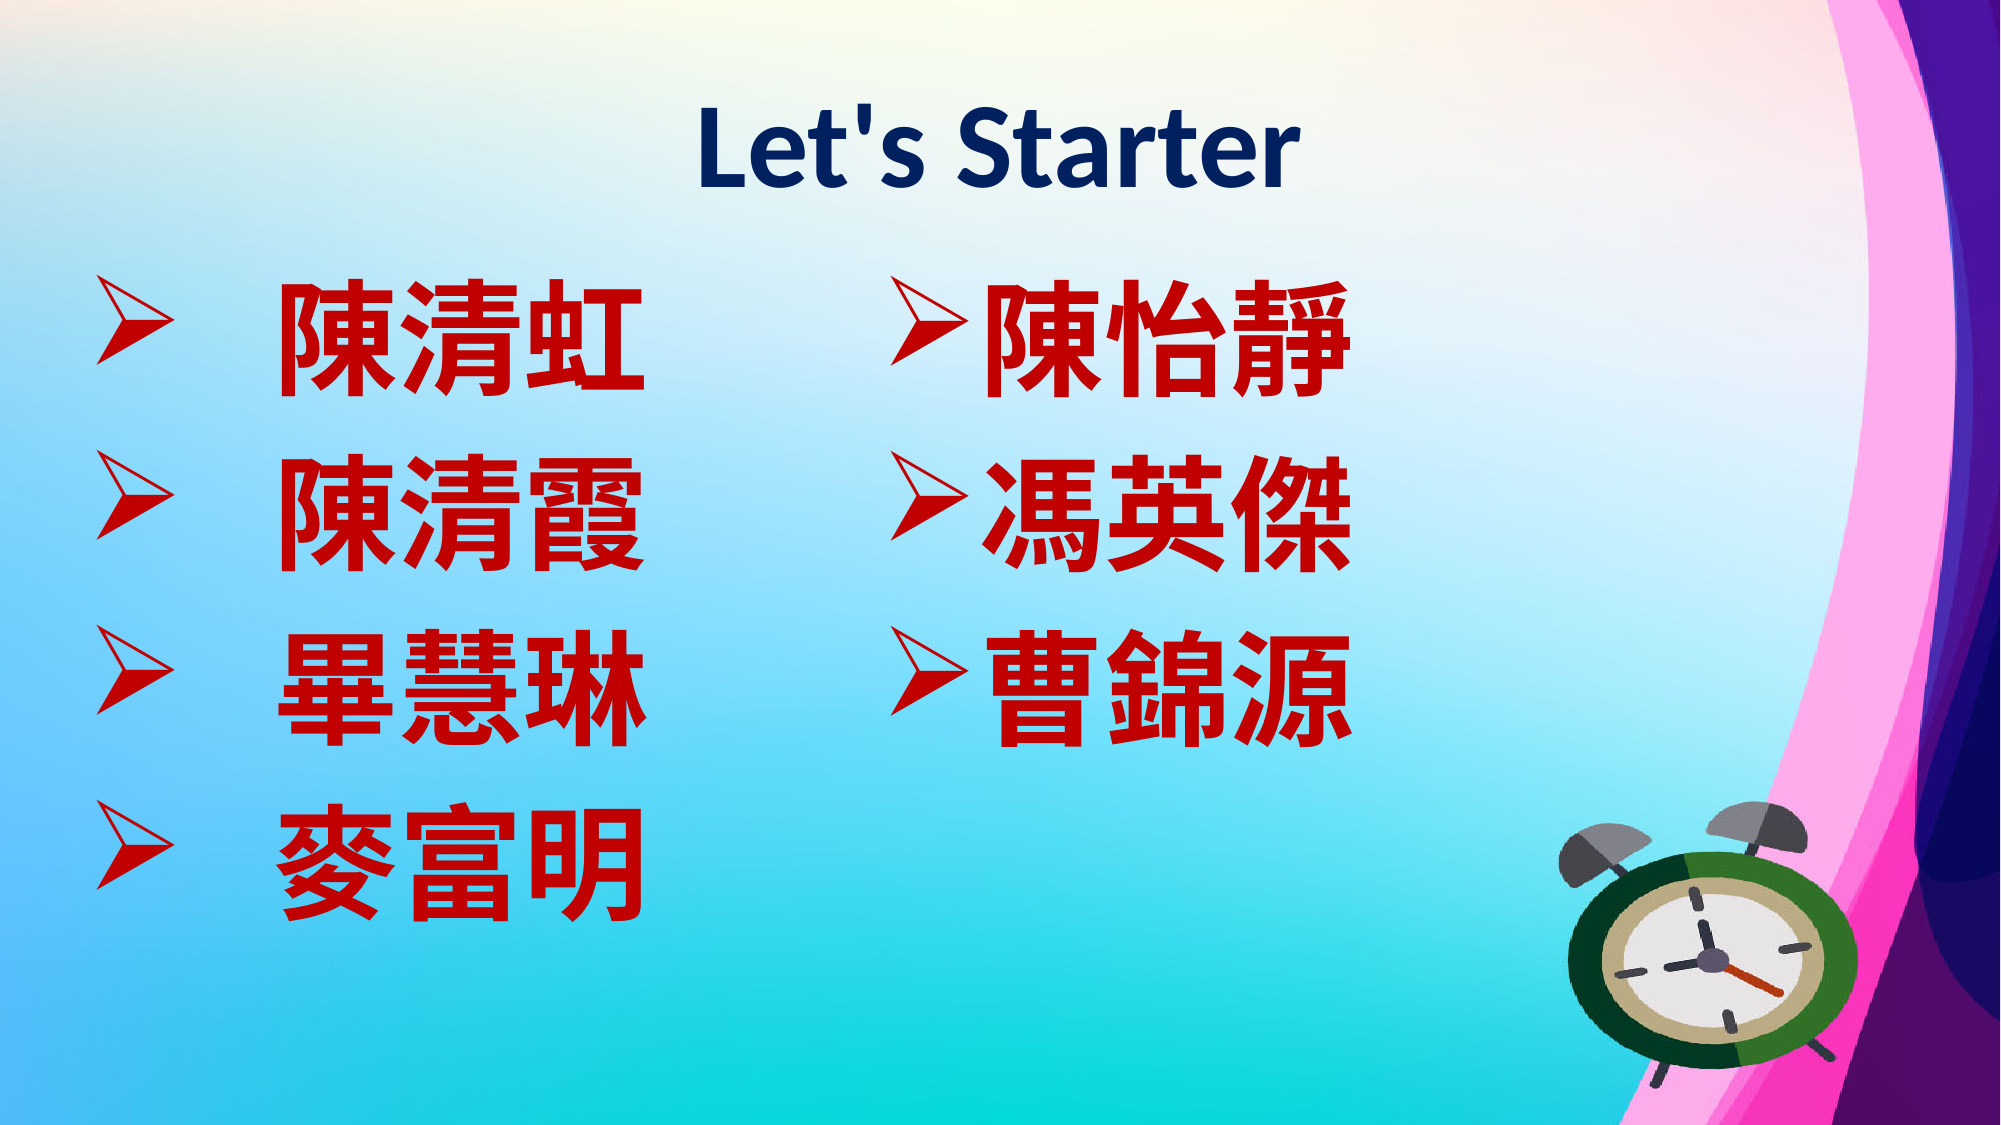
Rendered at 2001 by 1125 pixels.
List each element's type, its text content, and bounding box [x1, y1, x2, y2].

picture [0, 0, 2001, 1125]
title Let's Starter [99, 45, 1900, 233]
text_box 陳怡靜 馮英傑 曹錦源 [865, 253, 1598, 997]
list 陳清虹 陳清霞 畢慧琳 麥富明 [71, 253, 804, 996]
